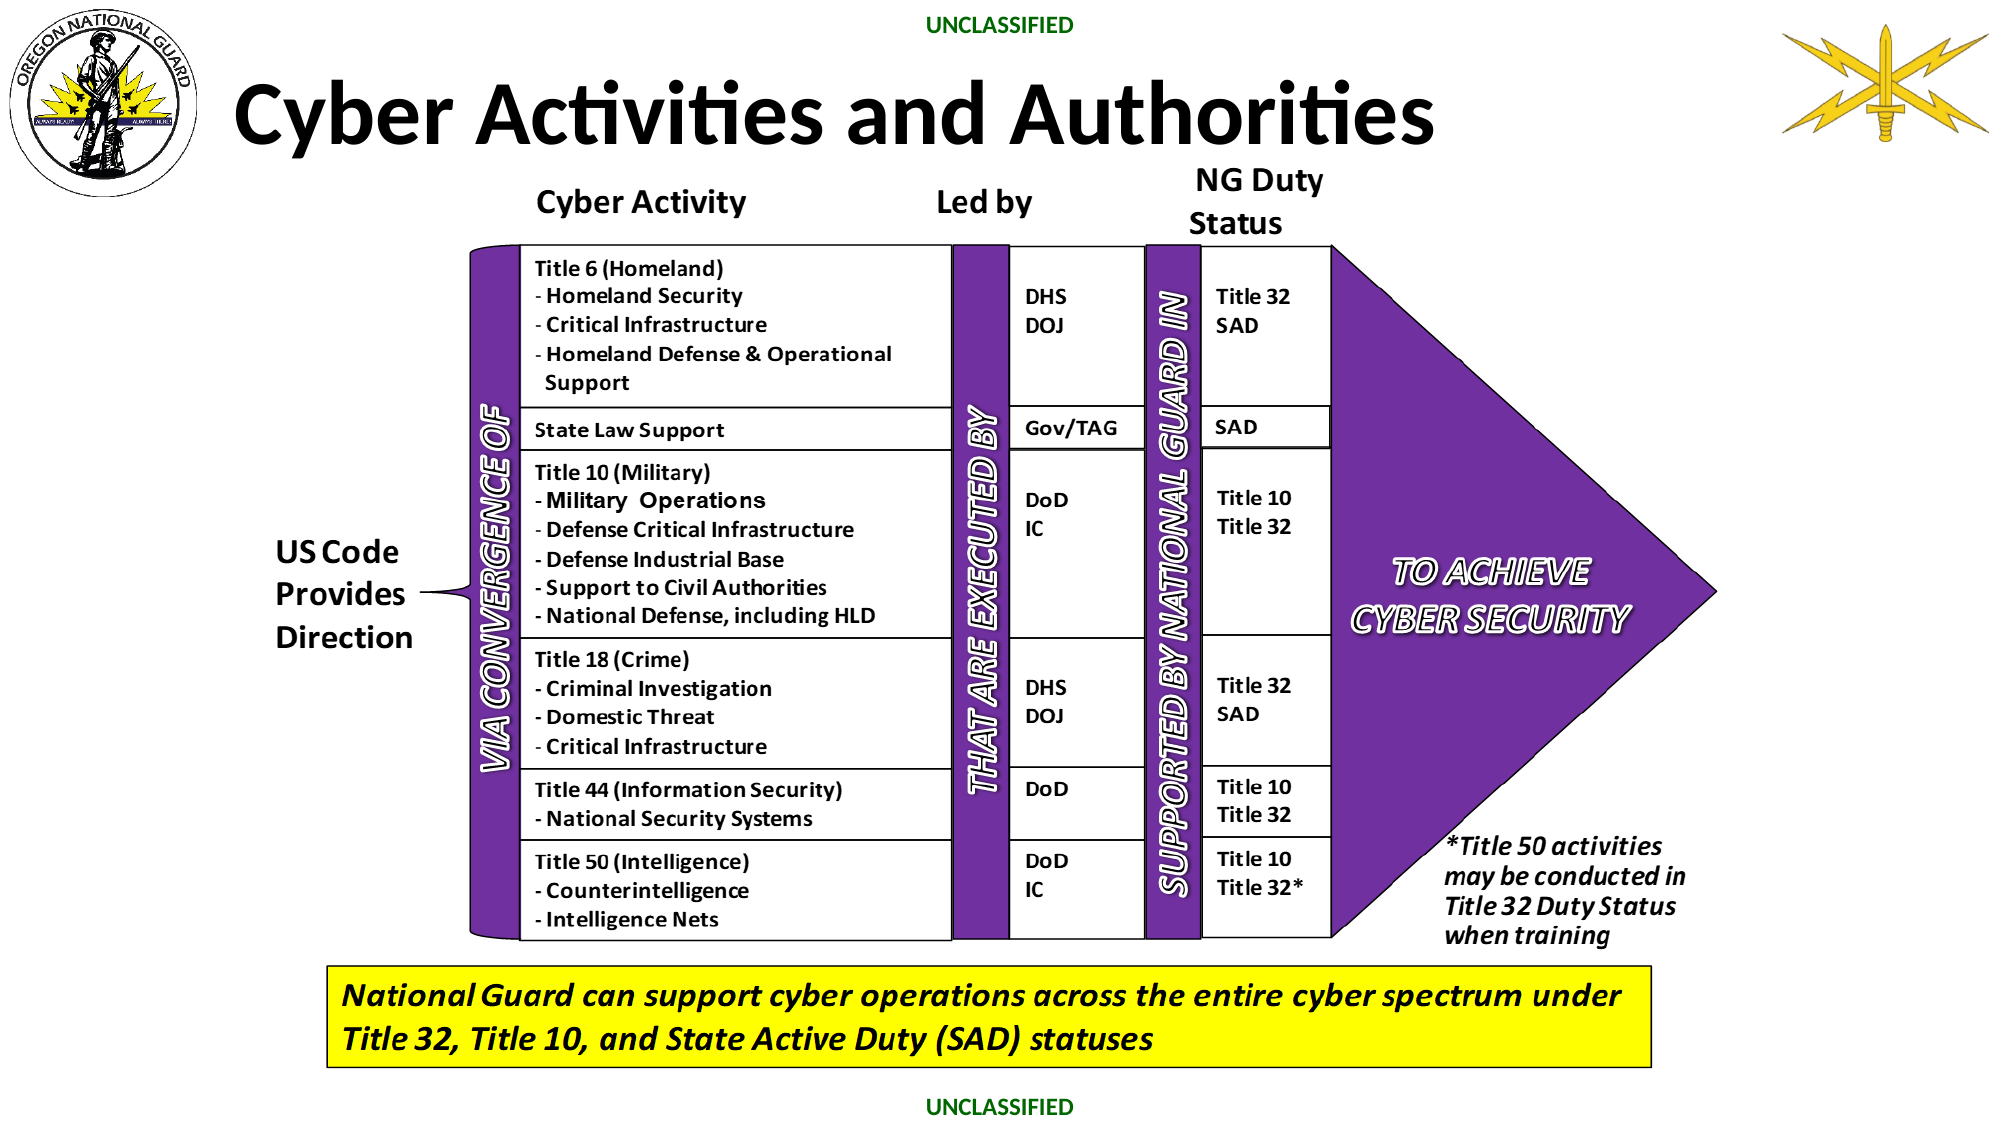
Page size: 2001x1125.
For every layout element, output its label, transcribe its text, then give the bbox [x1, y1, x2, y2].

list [251, 145, 1749, 1069]
title Cyber Activities and Authorities [219, 38, 1781, 192]
picture [9, 9, 197, 197]
picture [1782, 24, 1989, 142]
